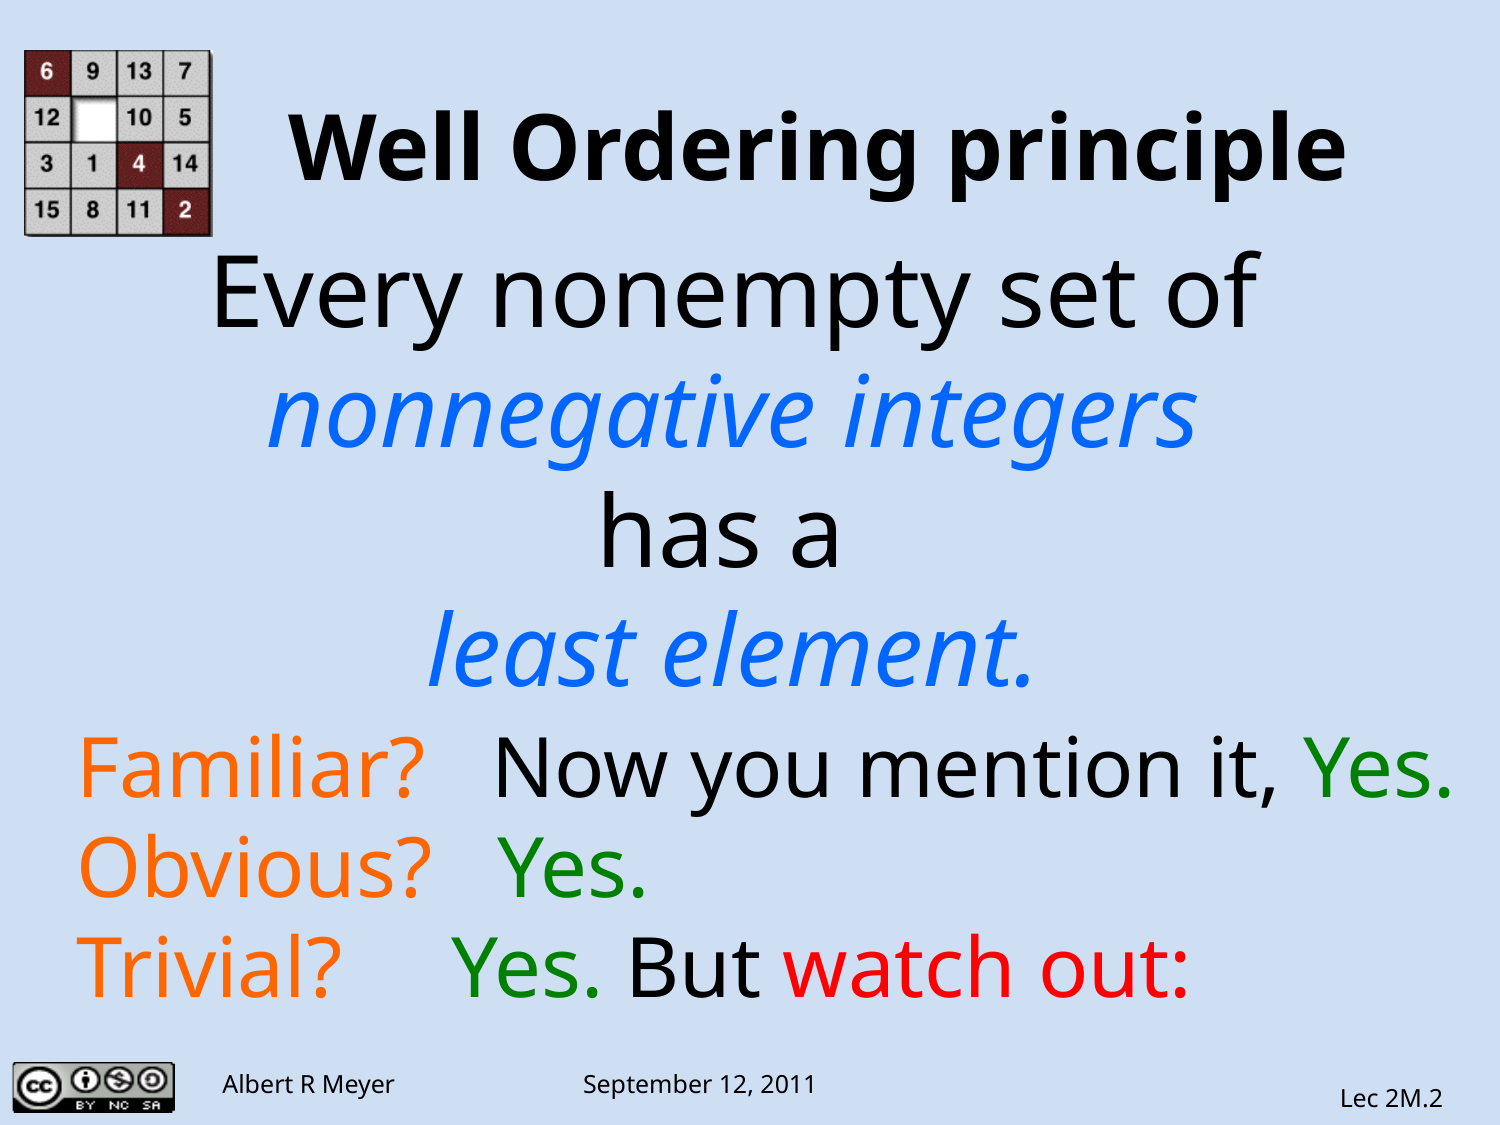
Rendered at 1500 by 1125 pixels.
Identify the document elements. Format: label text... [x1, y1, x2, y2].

text_box [351, 337, 382, 463]
picture [24, 50, 213, 237]
text_box Familiar? Now you mention it, Yes. Obvious? Yes. Trivial? Yes. But watch out: [61, 706, 1471, 1022]
title Well Ordering principle [237, 50, 1400, 238]
picture [12, 1062, 175, 1113]
text_box Every nonempty set of nonnegative integers has a least element. [193, 219, 1275, 706]
